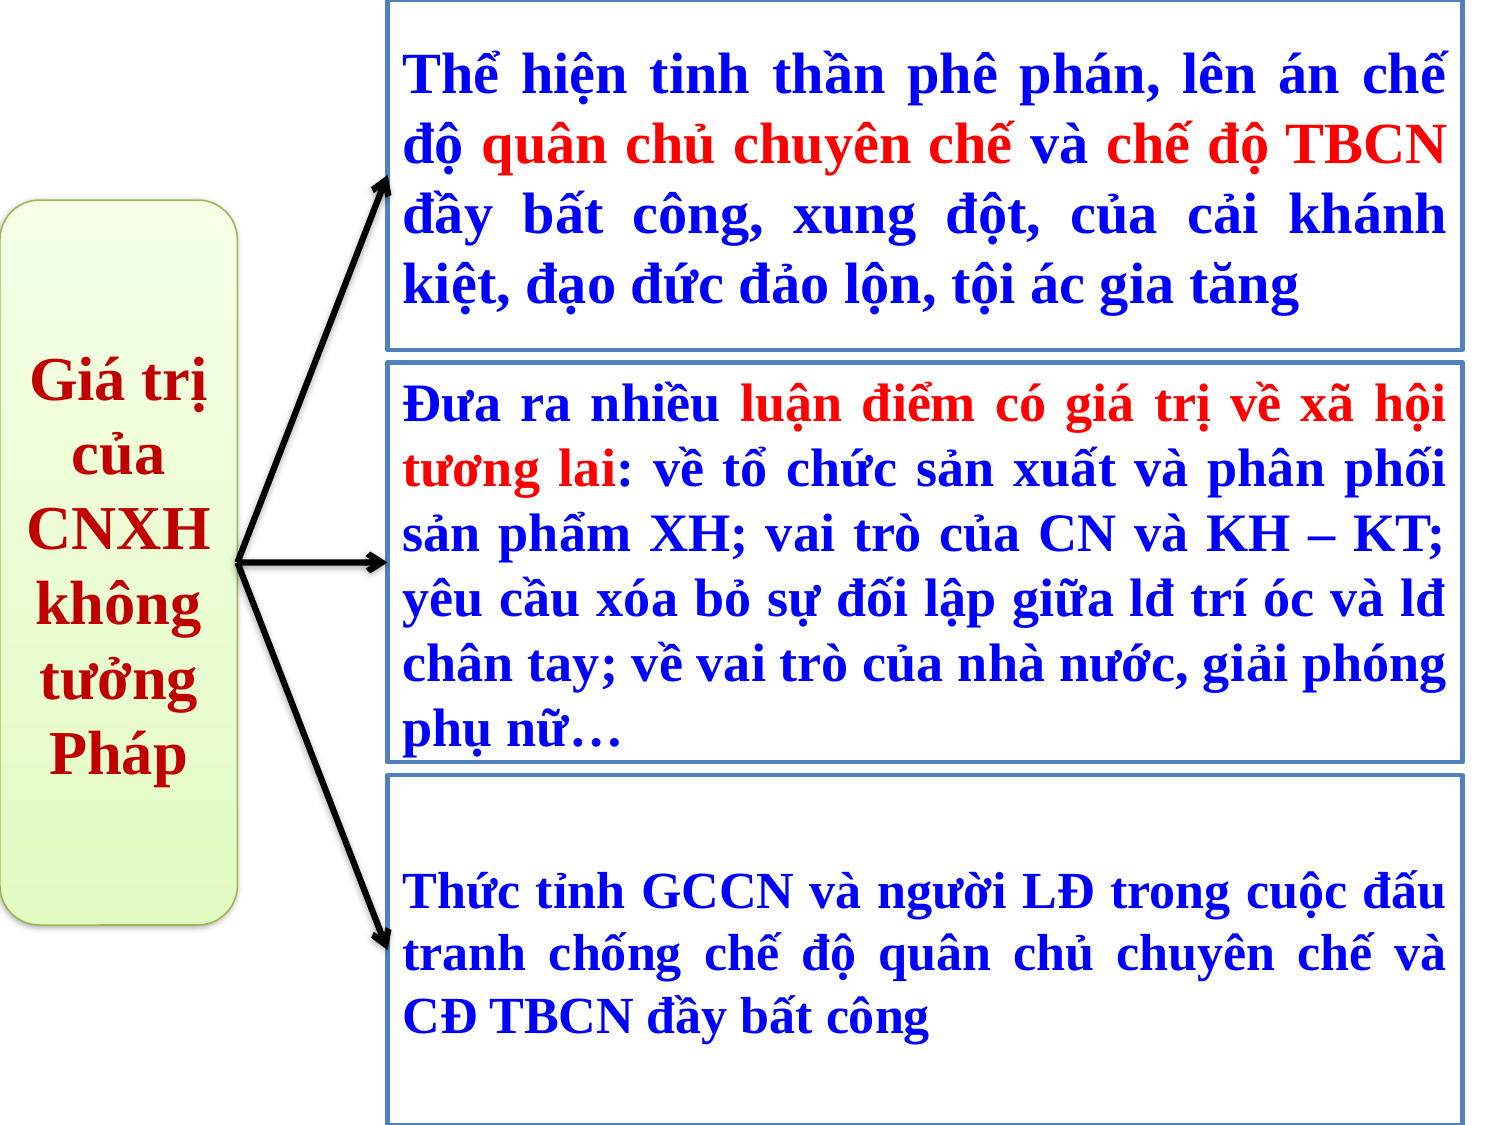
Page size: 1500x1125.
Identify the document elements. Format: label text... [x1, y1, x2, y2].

text_box Thể hiện tinh thần phê phán, lên án chế độ quân chủ chuyên chế và chế độ TBCN đầy bất công, xung đột, của cải khánh kiệt, đạo đức đảo lộn, tội ác gia tăng [385, 0, 1465, 352]
text_box Đưa ra nhiều luận điểm có giá trị về xã hội tương lai: về tổ chức sản xuất và phân phối sản phẩm XH; vai trò của CN và KH – KT; yêu cầu xóa bỏ sự đối lập giữa lđ trí óc và lđ chân tay; về vai trò của nhà nước, giải phóng phụ nữ… [391, 360, 1465, 764]
text_box Giá trị của CNXH không tưởng Pháp [0, 199, 232, 926]
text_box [237, 174, 388, 561]
text_box Thức tỉnh GCCN và người LĐ trong cuộc đấu tranh chống chế độ quân chủ chuyên chế và CĐ TBCN đầy bất công [385, 773, 1465, 1125]
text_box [237, 562, 388, 951]
